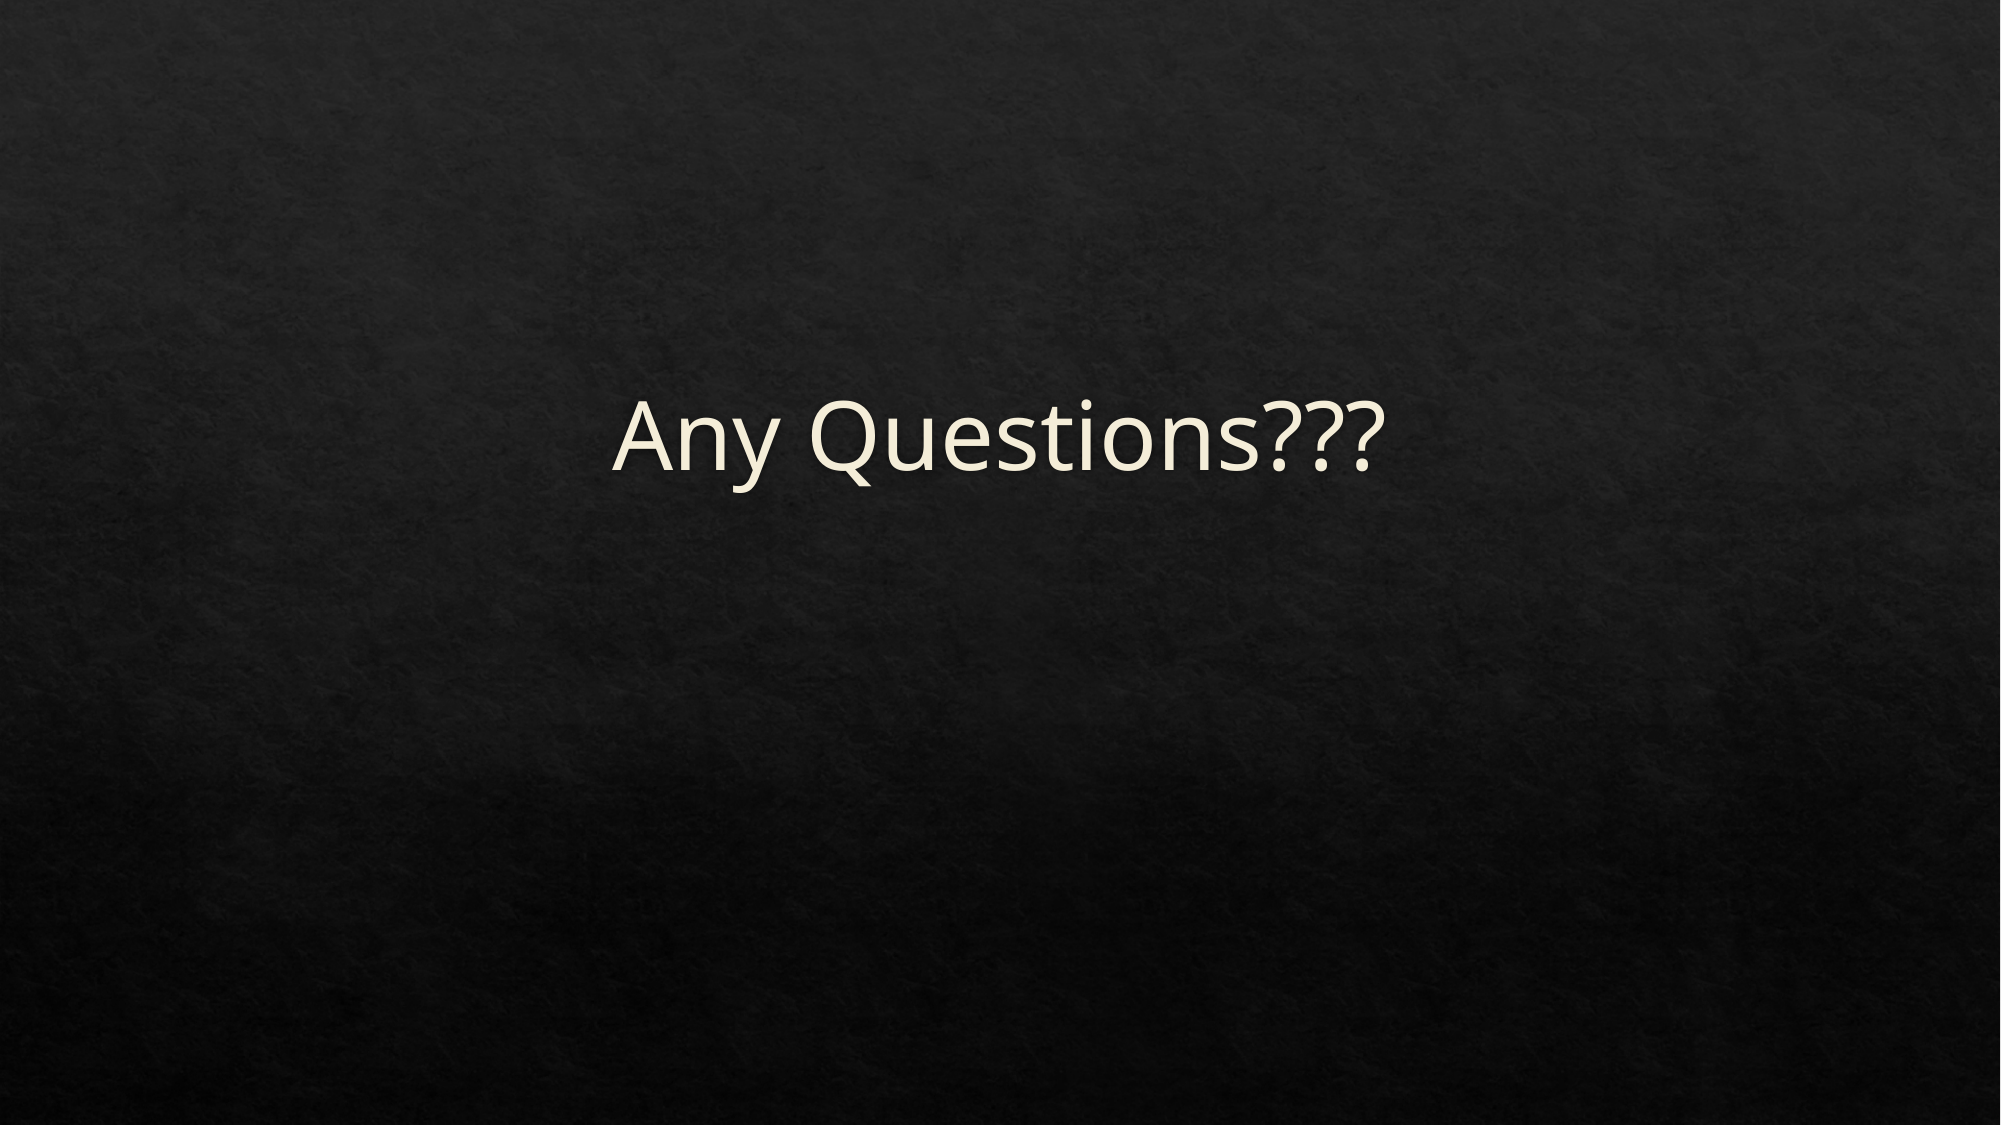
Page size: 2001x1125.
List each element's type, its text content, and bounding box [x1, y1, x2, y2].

title Any Questions??? [150, 335, 1850, 543]
